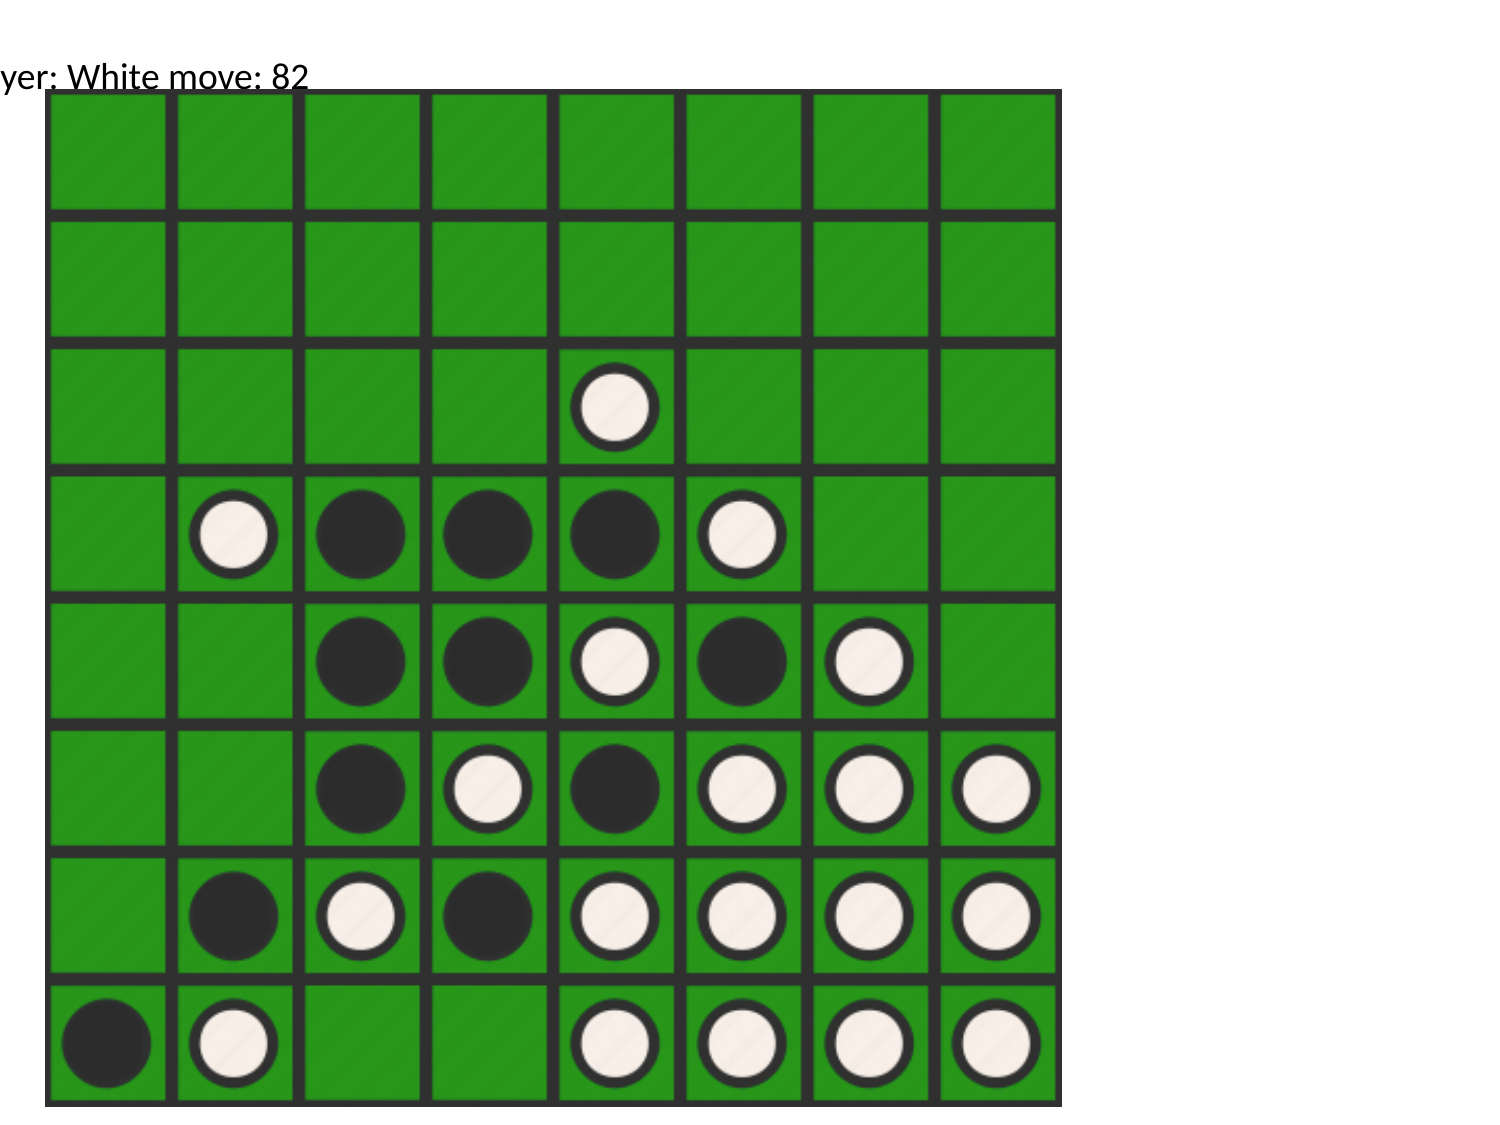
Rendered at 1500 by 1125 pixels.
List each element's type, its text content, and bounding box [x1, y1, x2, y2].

picture [44, 89, 1062, 1107]
text_box turn: 26 player: White move: 82 [0, 44, 325, 105]
